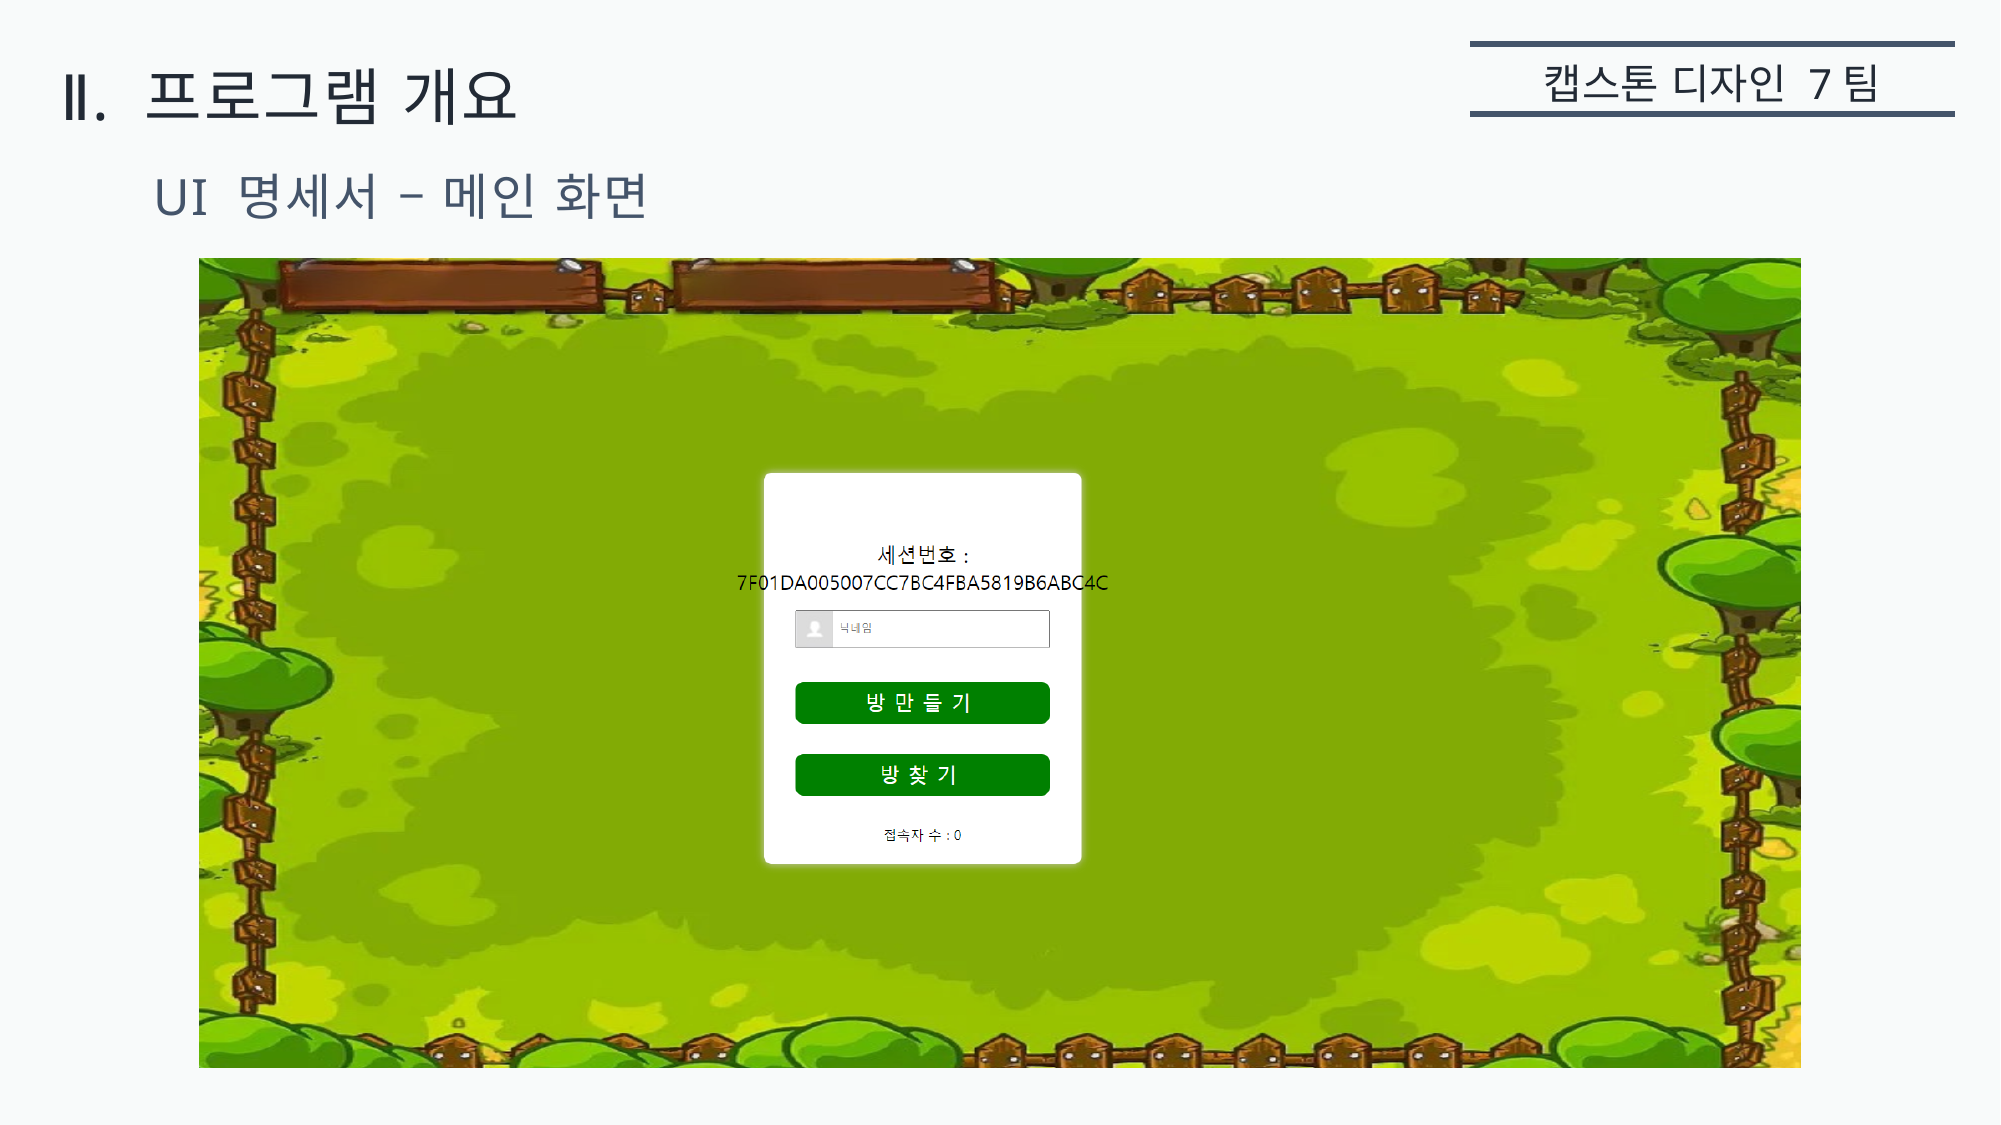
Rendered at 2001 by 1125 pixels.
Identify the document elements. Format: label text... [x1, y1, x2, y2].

picture [199, 258, 1801, 1068]
text_box 캡스톤 디자인 7팀 [1470, 50, 1955, 114]
text_box Ⅱ. 프로그램 개요 [45, 50, 619, 141]
text_box UI 명세서 – 메인 화면 [138, 157, 712, 233]
